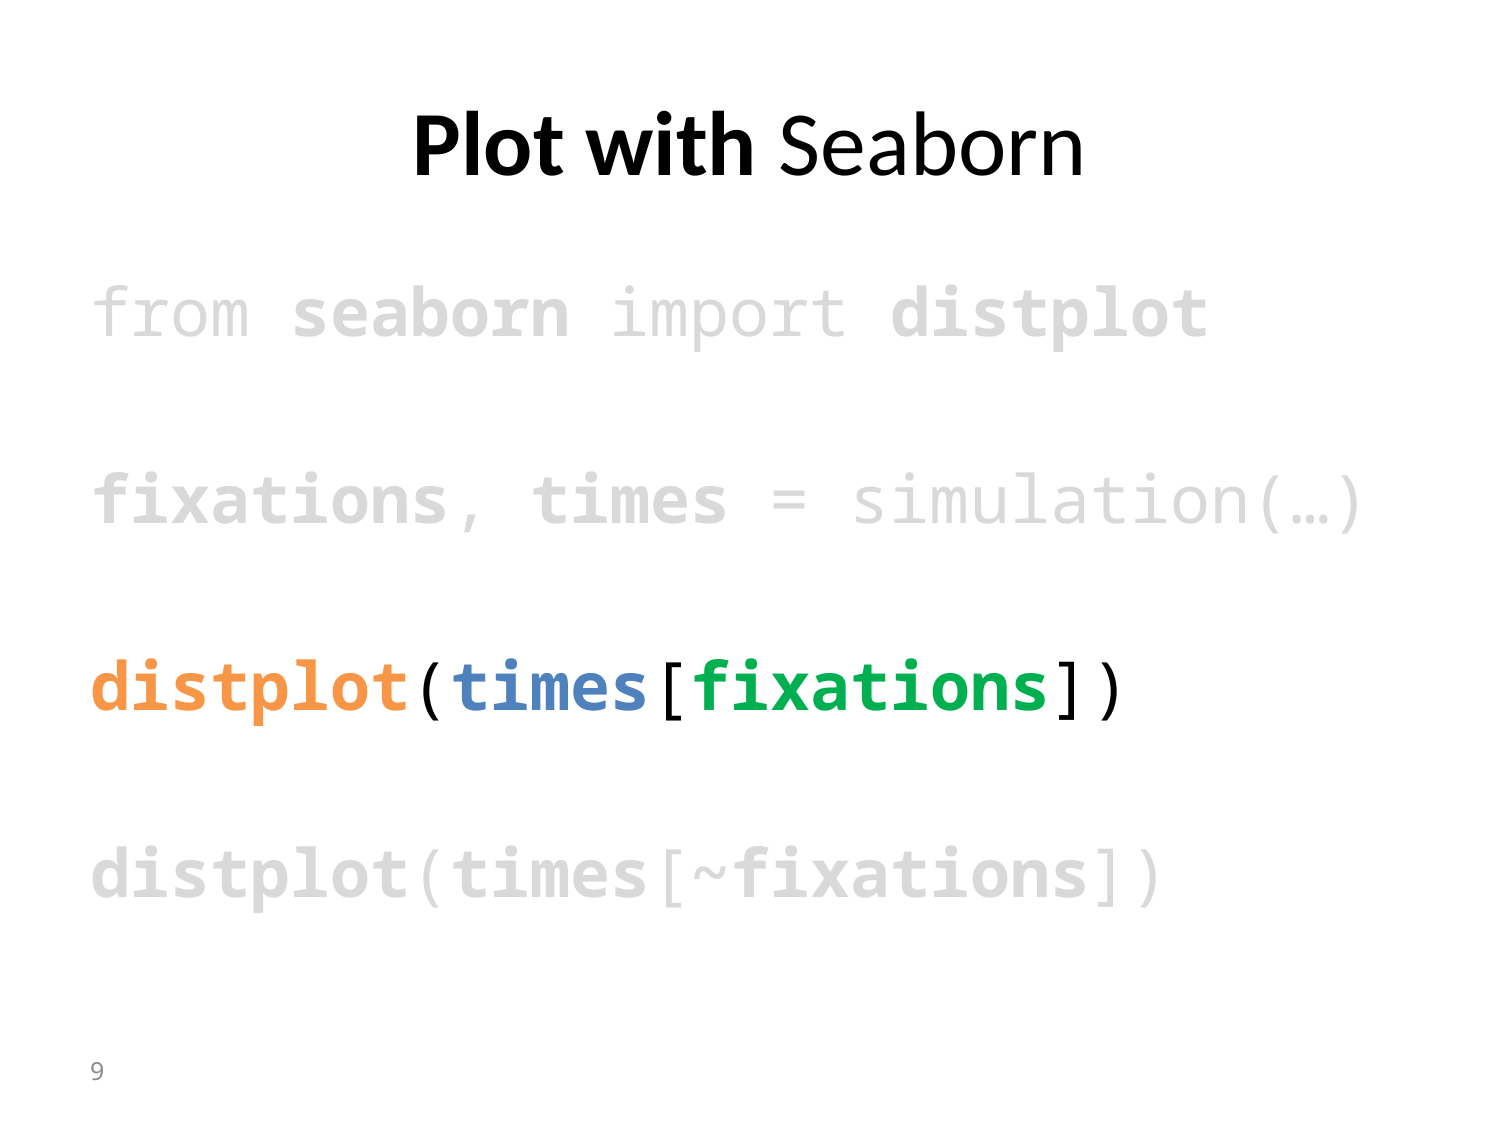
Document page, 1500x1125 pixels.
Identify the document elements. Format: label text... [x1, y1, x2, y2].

title Plot with Seaborn [75, 45, 1425, 233]
list from seaborn import distplot fixations, times = simulation(…) distplot(times[fixations]) distplot(times[~fixations]) [75, 262, 1471, 1005]
slide_number 9 [75, 1042, 425, 1103]
